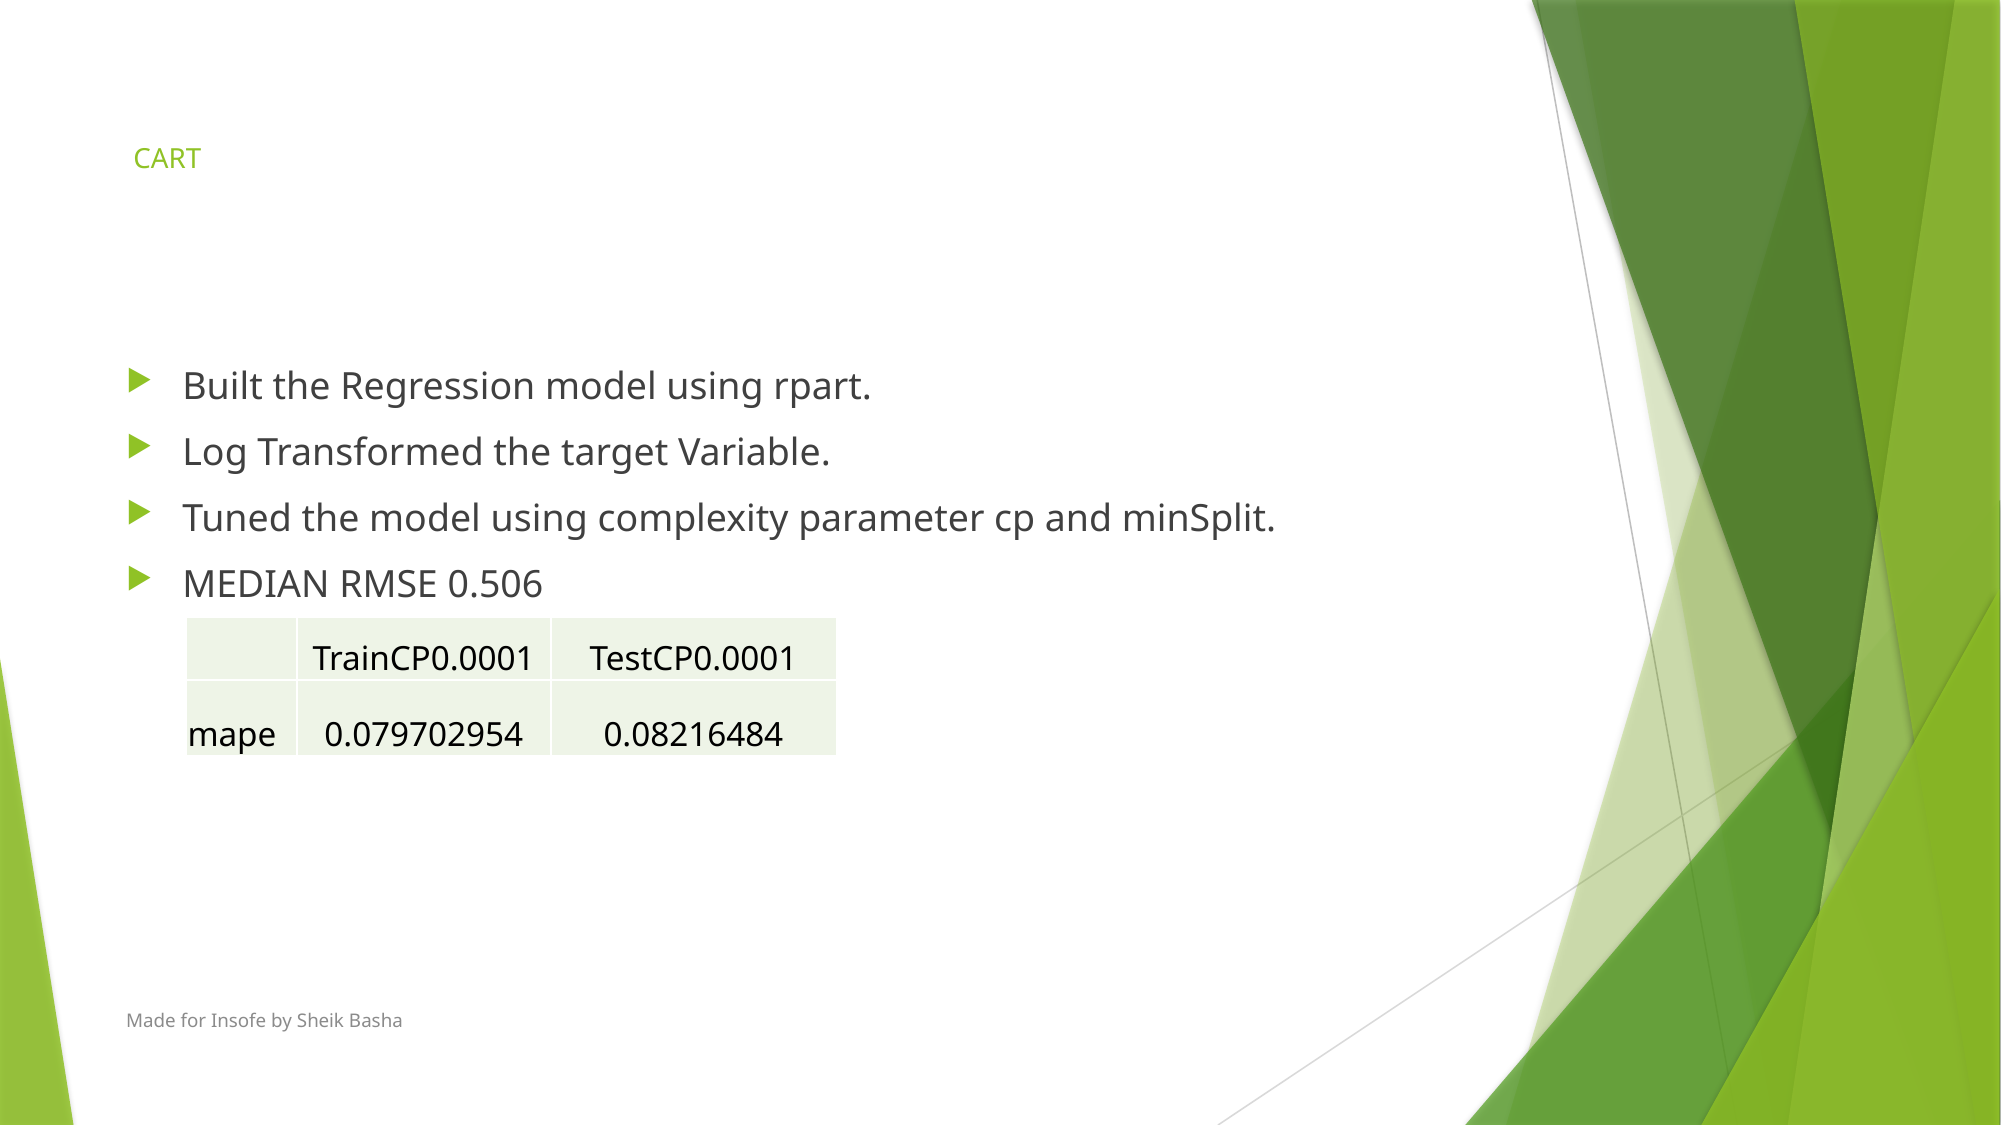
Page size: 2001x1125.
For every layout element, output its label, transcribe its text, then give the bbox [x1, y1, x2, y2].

table_header TestCP0.0001 [552, 618, 836, 679]
table_cell 0.08216484 [552, 681, 836, 755]
table_header TrainCP0.0001 [298, 618, 550, 679]
list Built the Regression model using rpart. Log Transformed the target Variable. Tuned the model using complexity parameter cp and minSplit. MEDIAN RMSE 0.506 [111, 354, 1522, 992]
footer Made for Insofe by Sheik Basha [111, 991, 1145, 1051]
table_header [187, 618, 296, 679]
table_cell 0.079702954 [298, 681, 550, 755]
title CART [111, 99, 1522, 317]
table_cell mape [187, 681, 296, 755]
